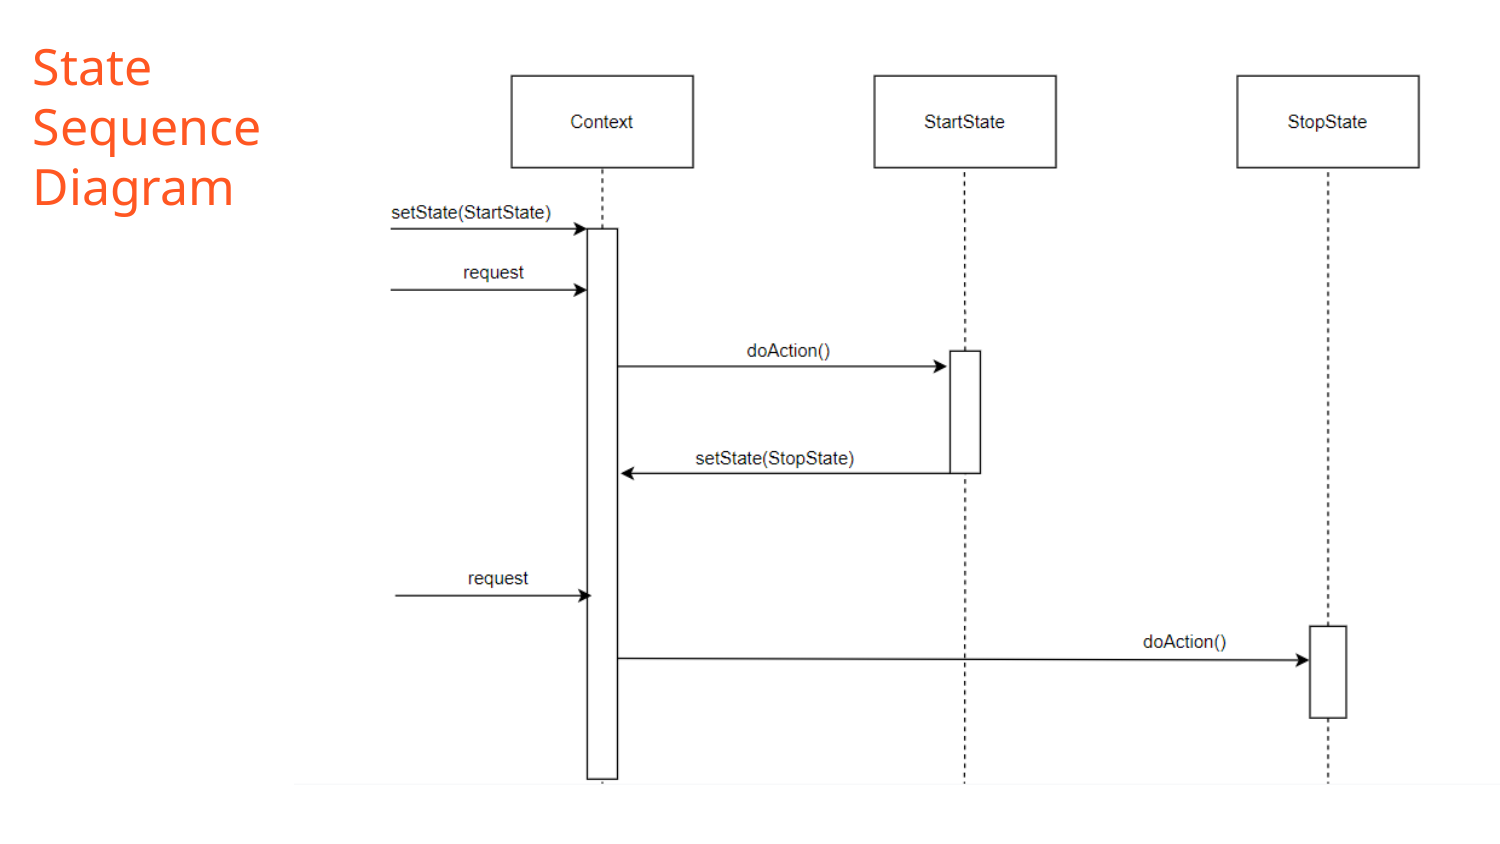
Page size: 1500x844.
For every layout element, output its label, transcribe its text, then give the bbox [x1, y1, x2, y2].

picture [294, 12, 1500, 786]
title State Sequence Diagram [17, 20, 288, 271]
